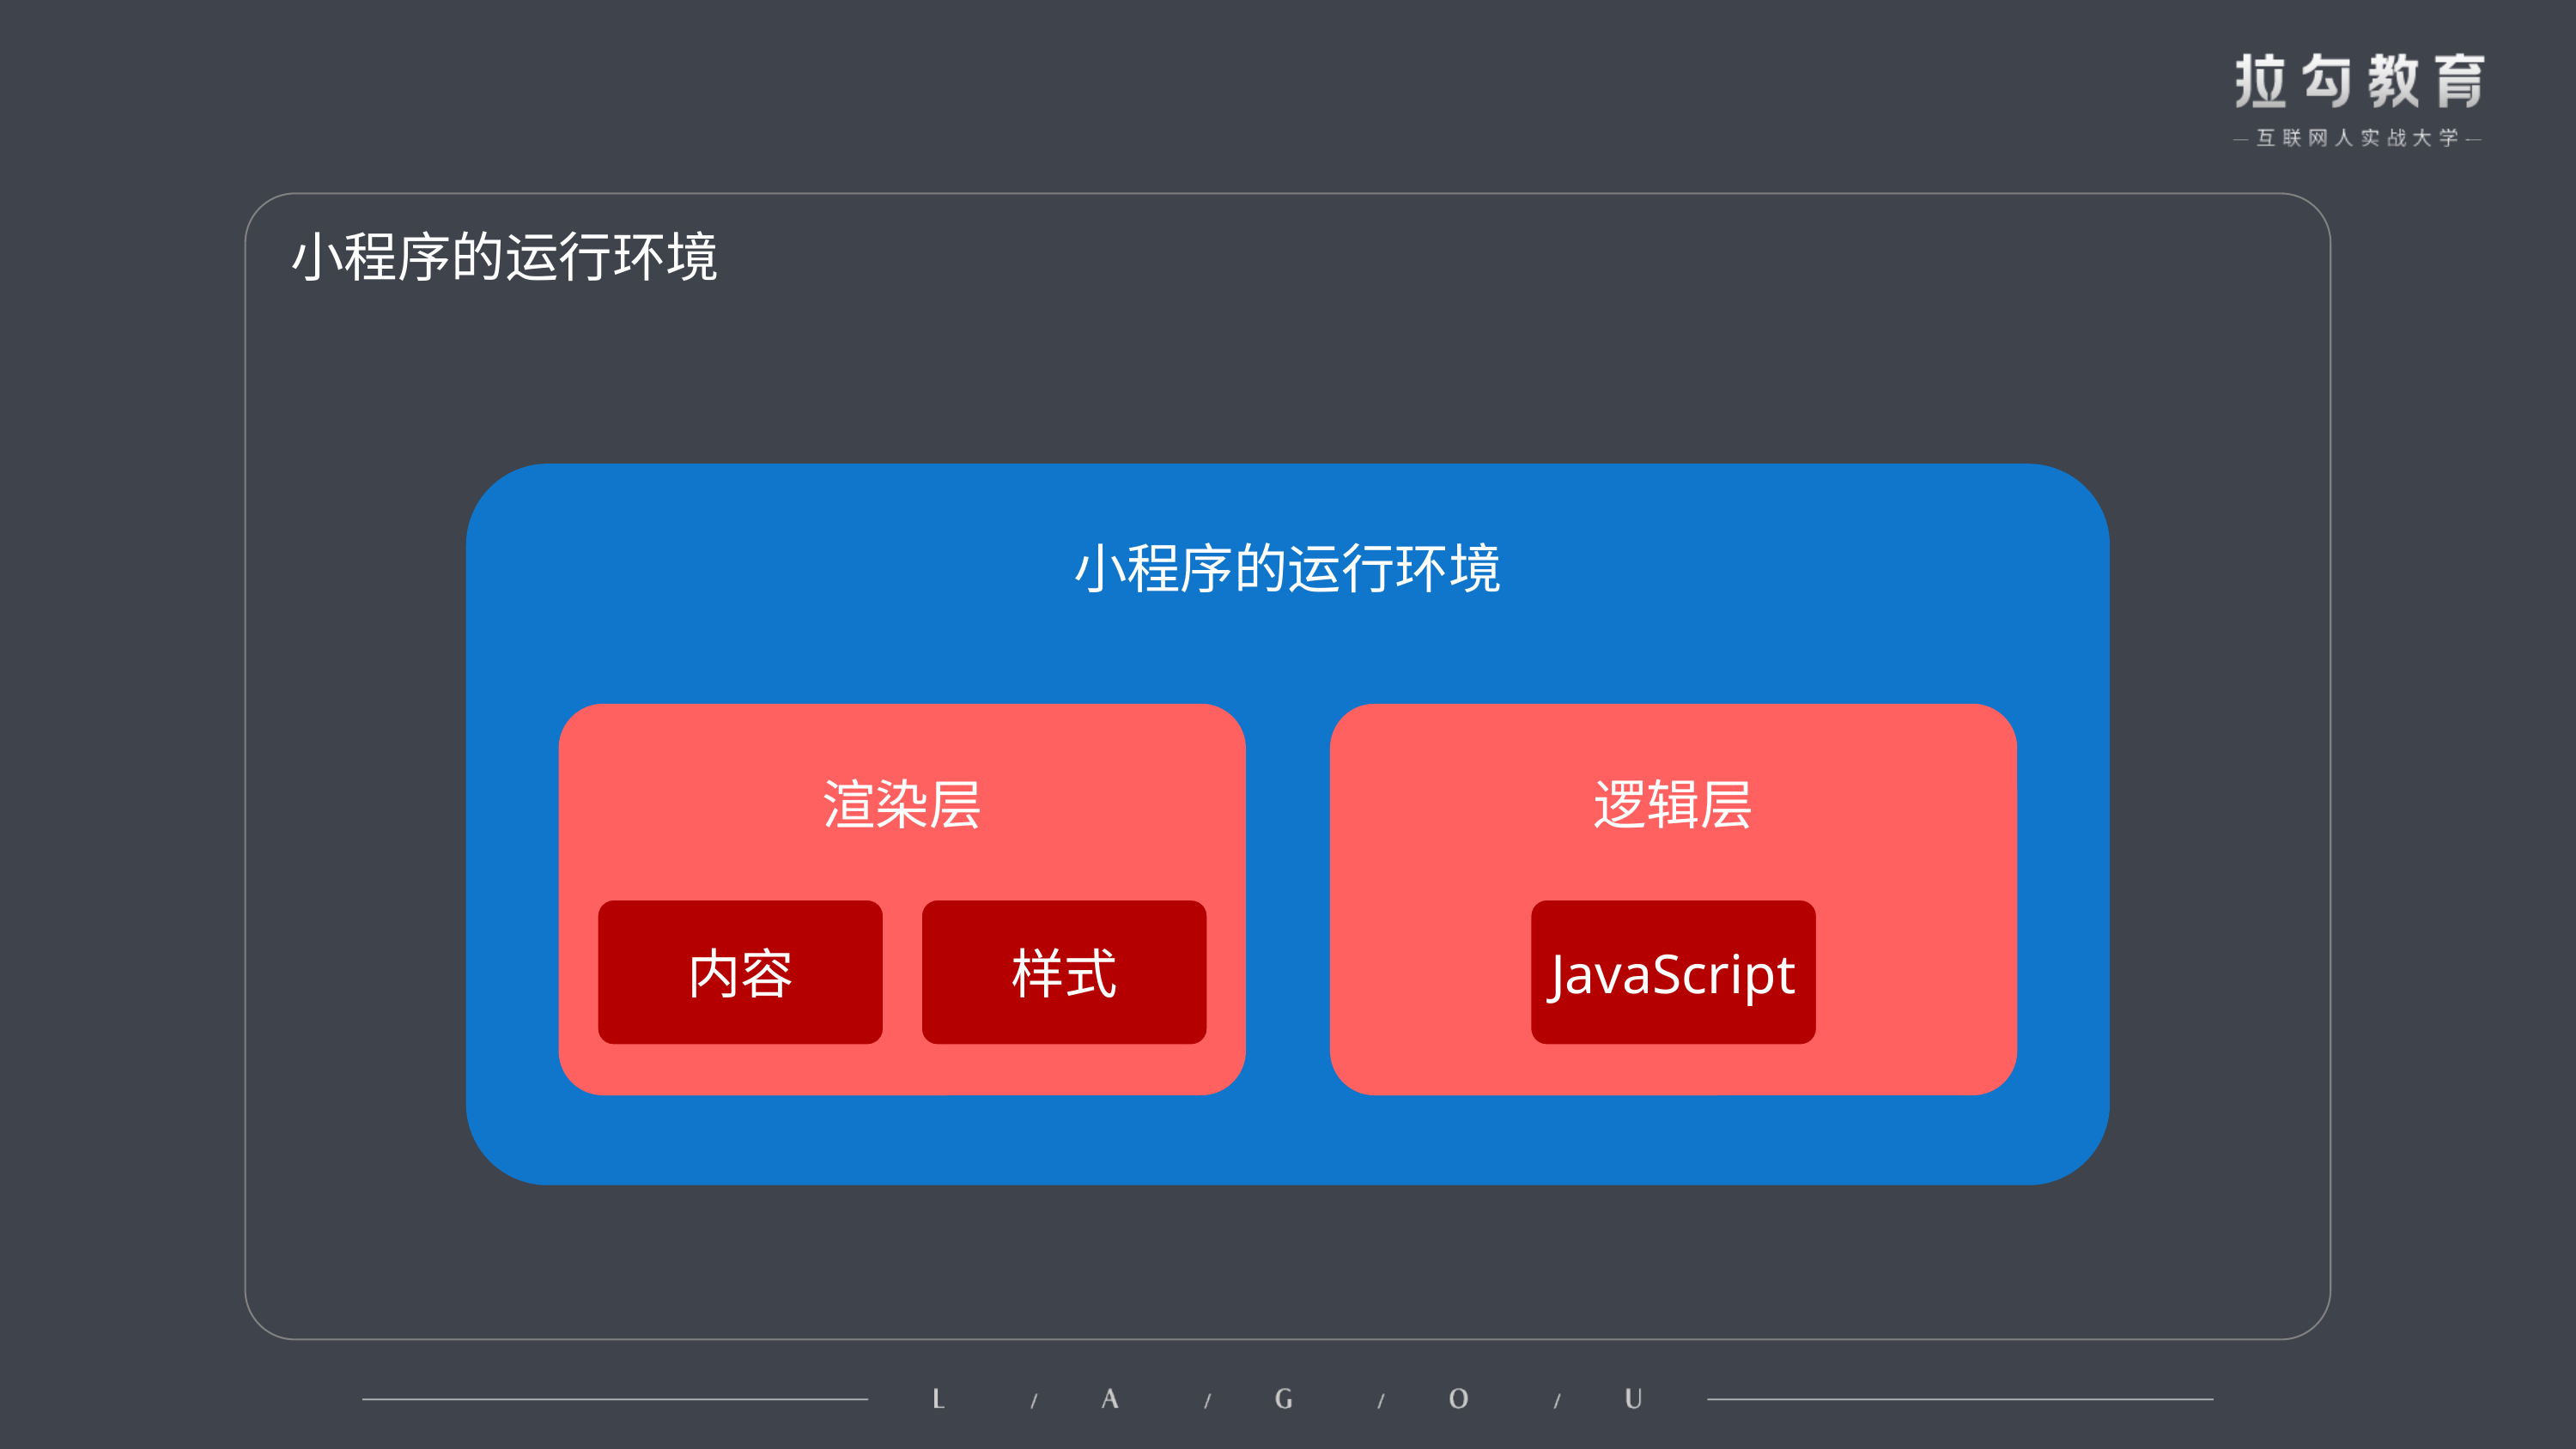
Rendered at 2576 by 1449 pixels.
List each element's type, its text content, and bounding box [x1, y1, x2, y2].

picture [362, 1374, 2214, 1425]
picture [2182, 11, 2541, 197]
text_box [244, 192, 2332, 1341]
text_box 小程序的运行环境 [277, 216, 733, 294]
